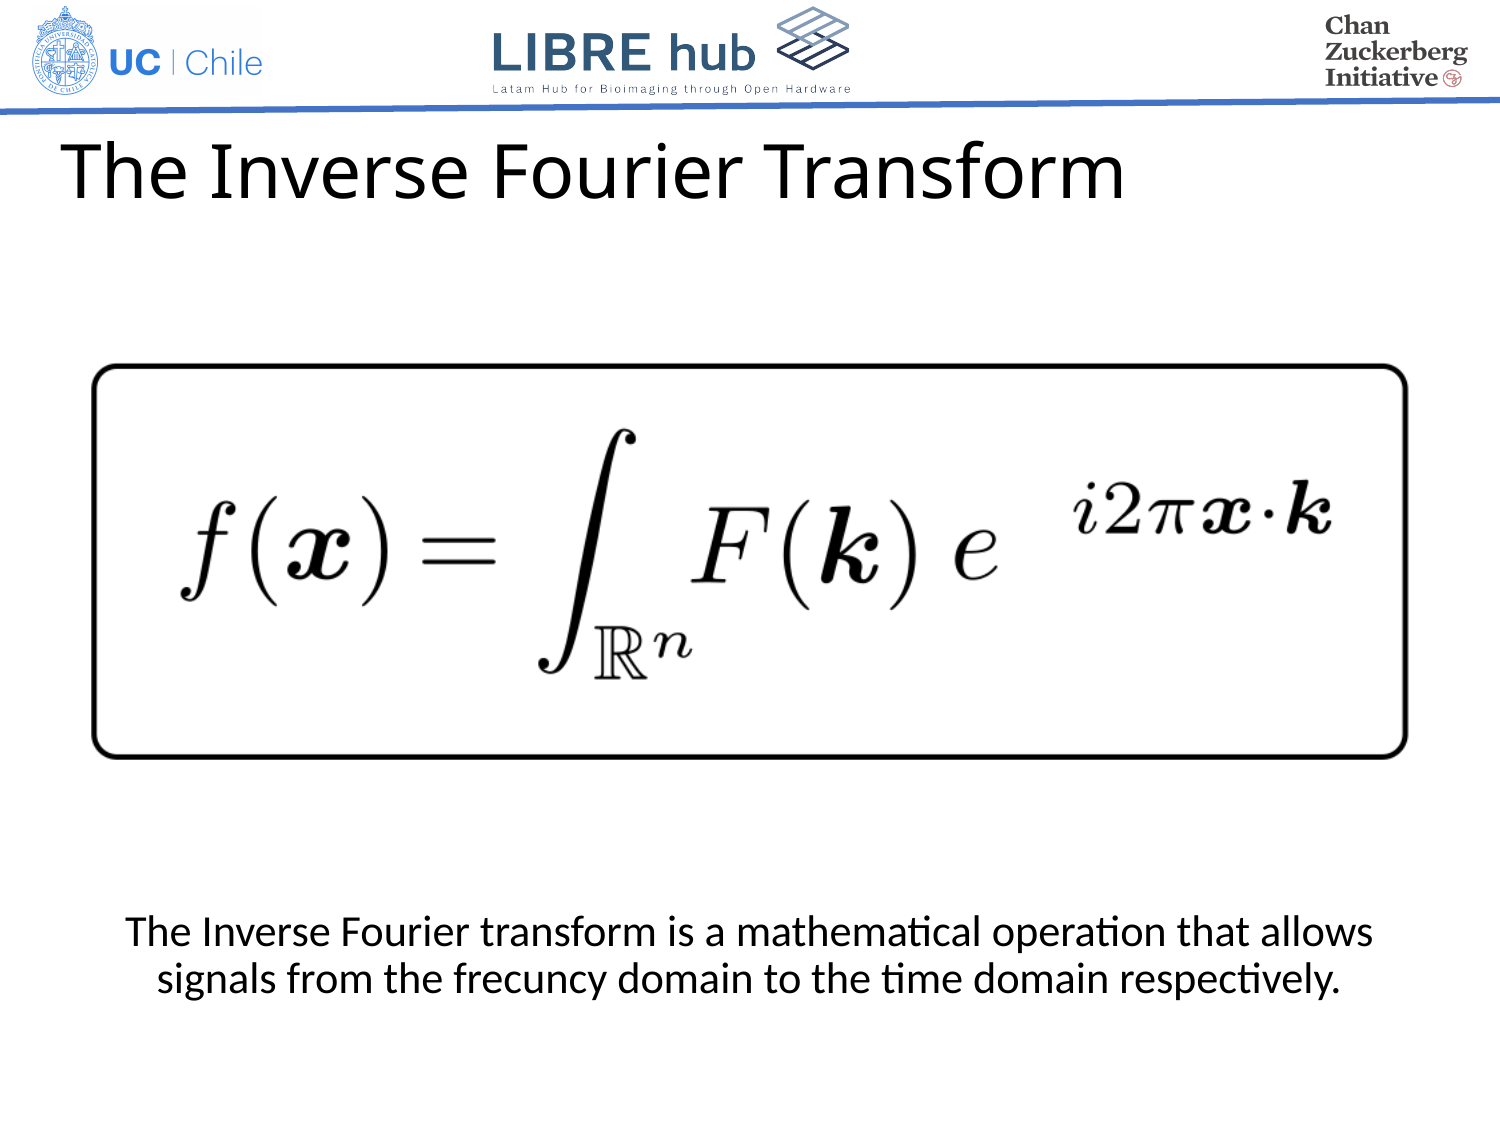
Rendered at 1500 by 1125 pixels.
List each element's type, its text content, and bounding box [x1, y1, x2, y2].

picture [78, 349, 1422, 776]
picture [493, 6, 850, 96]
picture [32, 6, 262, 95]
title The Inverse Fourier Transform [45, 117, 1474, 231]
list The Inverse Fourier transform is a mathematical operation that allows signals from the frecuncy domain to the time domain respectively. [103, 900, 1397, 1014]
picture [1320, 6, 1475, 96]
